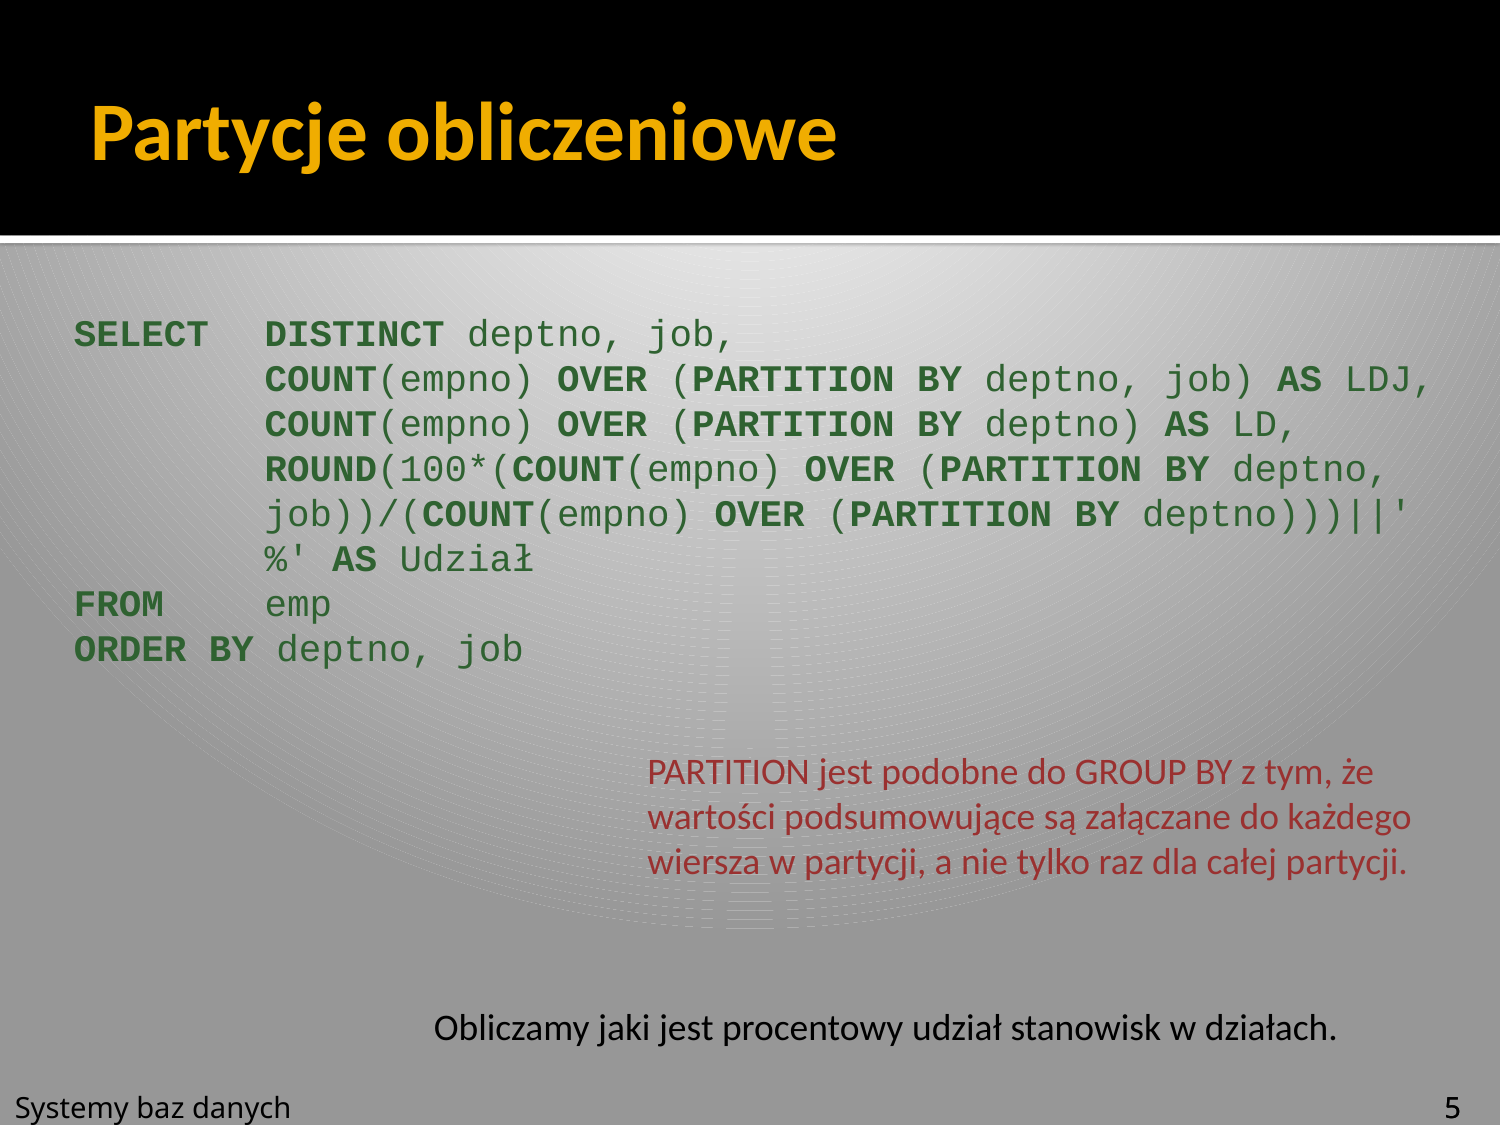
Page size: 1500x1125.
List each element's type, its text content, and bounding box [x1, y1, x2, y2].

text_box Obliczamy jaki jest procentowy udział stanowisk w działach. [419, 996, 1463, 1056]
text_box PARTITION jest podobne do GROUP BY z tym, że wartości podsumowujące są załączane do każdego wiersza w partycji, a nie tylko raz dla całej partycji. [632, 739, 1454, 890]
list SELECT DISTINCT deptno, job, COUNT(empno) OVER (PARTITION BY deptno, job) AS LDJ, COUNT(empno) OVER (PARTITION BY deptno) AS LD, ROUND(100*(COUNT(empno) OVER (PARTITION BY deptno, job))/(COUNT(empno) OVER (PARTITION BY deptno)))||' %' AS Udział FROM emp ORDER BY deptno, job [35, 294, 1475, 681]
title Partycje obliczeniowe [75, 69, 1425, 186]
